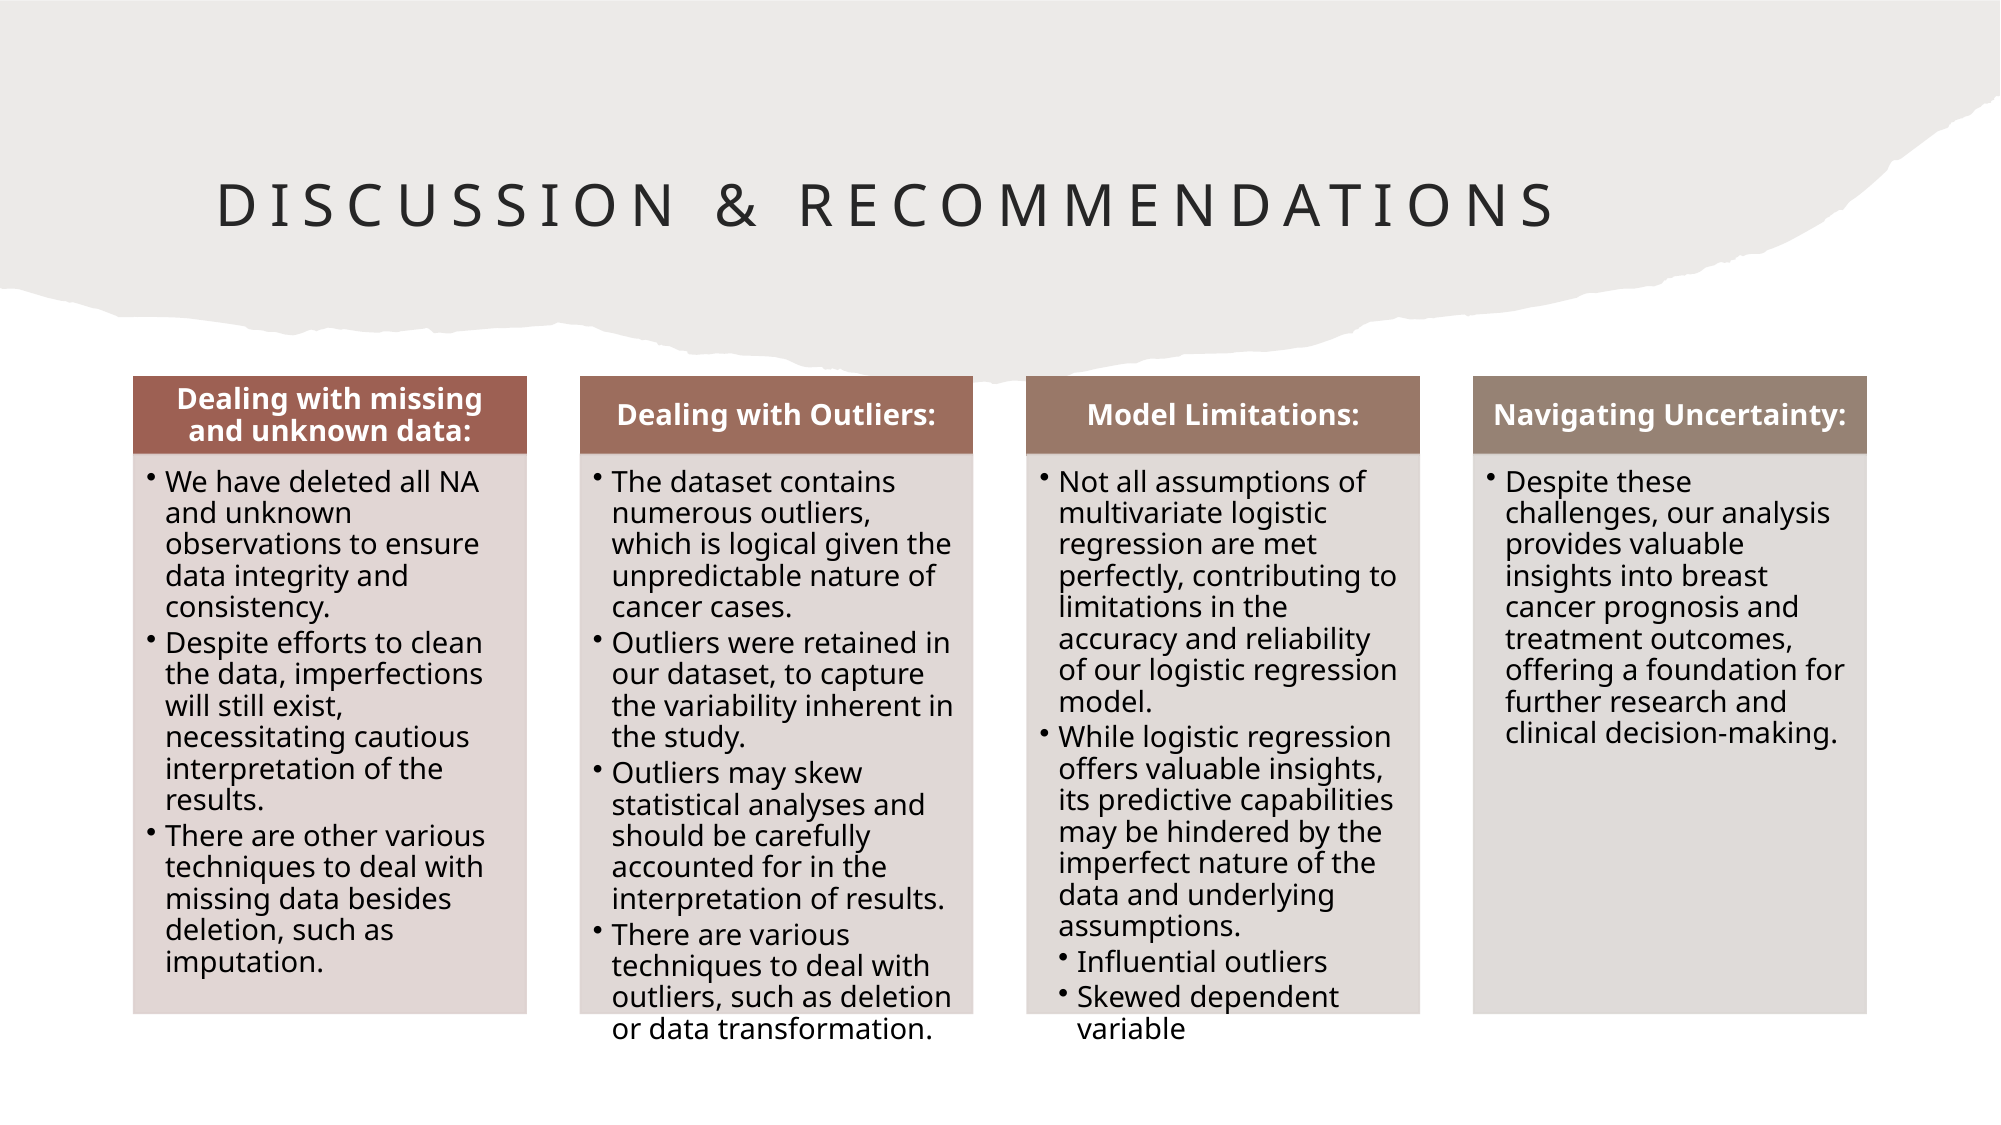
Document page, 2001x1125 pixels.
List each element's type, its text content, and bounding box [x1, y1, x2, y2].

title Discussion & Recommendations [172, 99, 1782, 300]
text_box [0, 0, 2000, 365]
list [133, 365, 1867, 1025]
text_box [0, 98, 2000, 1125]
